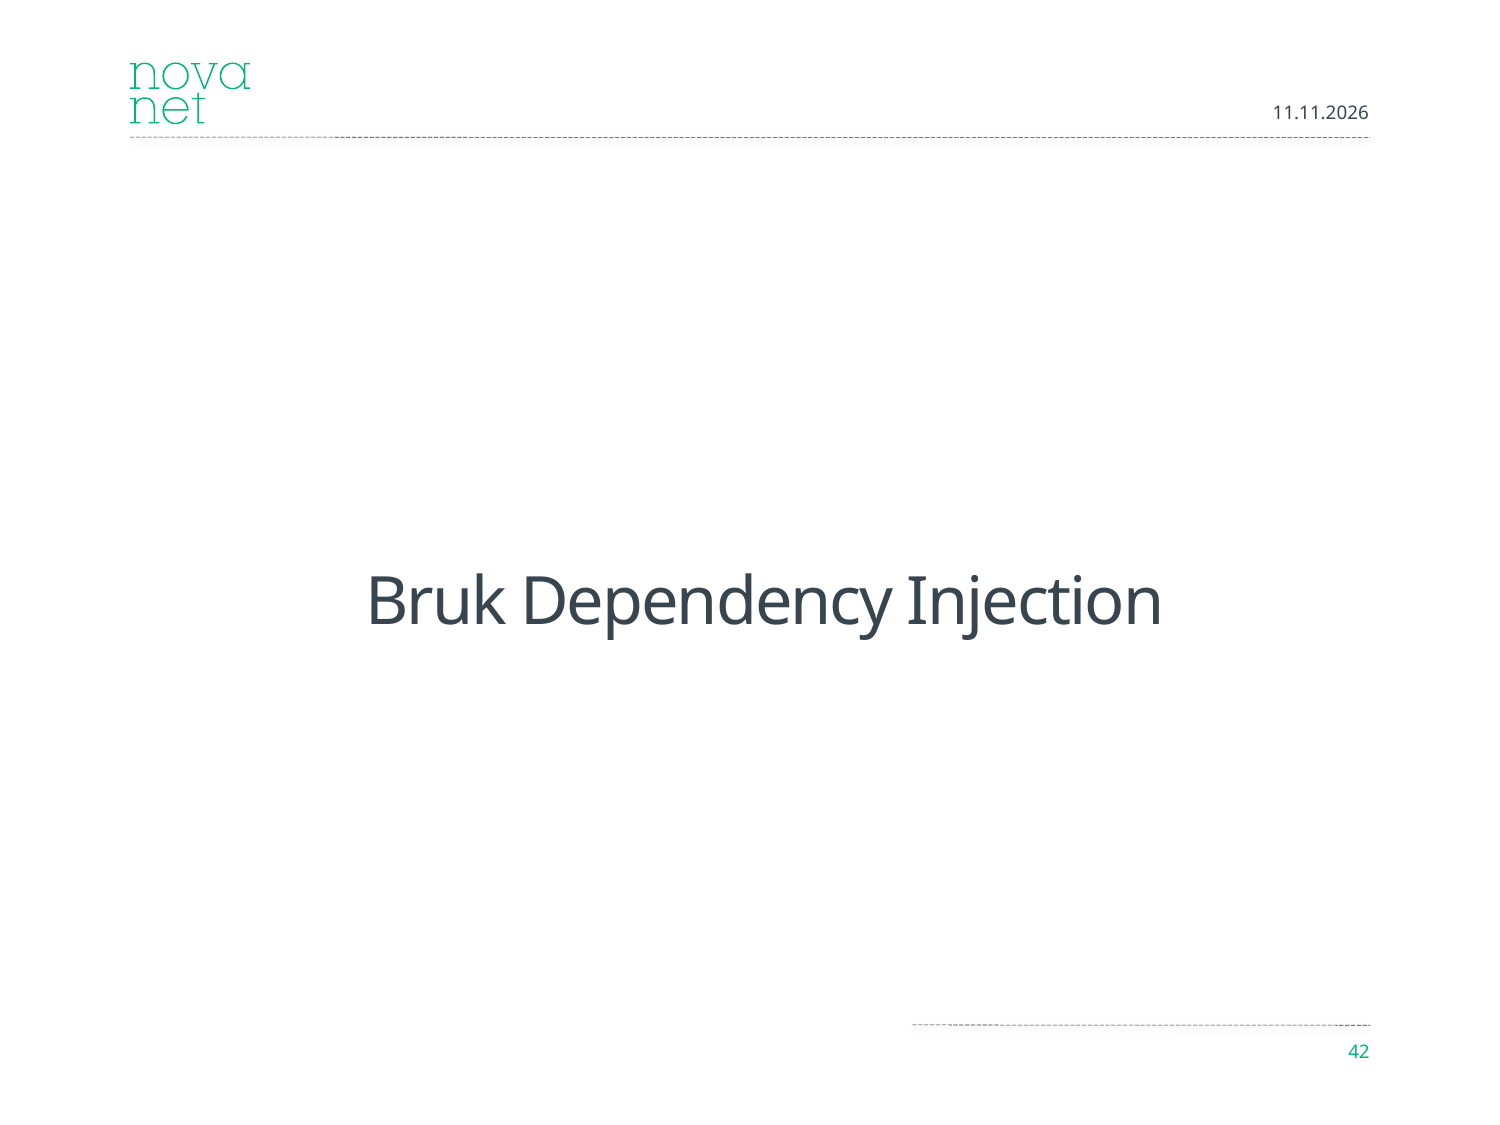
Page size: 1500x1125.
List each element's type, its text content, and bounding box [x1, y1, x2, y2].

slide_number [1187, 74, 1384, 135]
footer [912, 1012, 1322, 1073]
title Bruk Dependency Injection [129, 538, 1401, 646]
slide_number 42 [1322, 1012, 1385, 1073]
